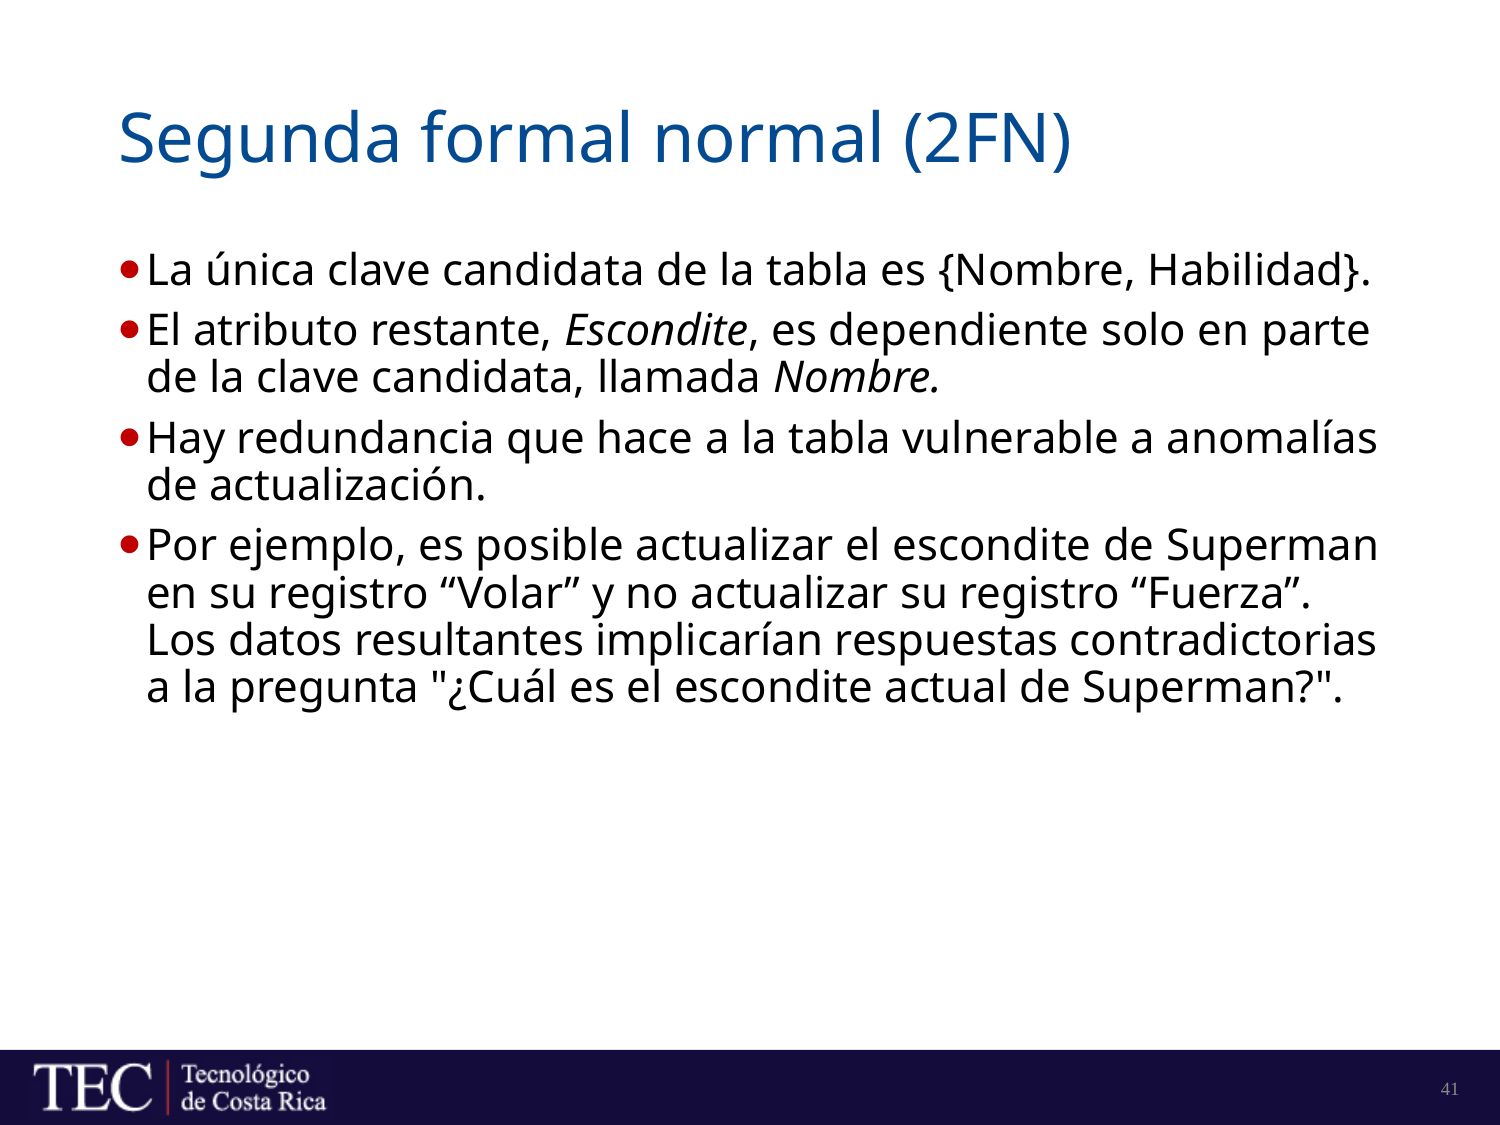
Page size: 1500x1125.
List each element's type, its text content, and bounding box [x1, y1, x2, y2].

picture [28, 1056, 334, 1119]
title Segunda formal normal (2FN) [103, 59, 1397, 210]
list La única clave candidata de la tabla es {Nombre, Habilidad}. El atributo restante, Escondite, es dependiente solo en parte de la clave candidata, llamada Nombre. Hay redundancia que hace a la tabla vulnerable a anomalías de actualización. Por ejemplo, es posible actualizar el escondite de Superman en su registro “Volar” y no actualizar su registro “Fuerza”. Los datos resultantes implicarían respuestas contradictorias a la pregunta "¿Cuál es el escondite actual de Superman?". [103, 239, 1397, 1028]
slide_number 41 [1283, 1057, 1475, 1118]
